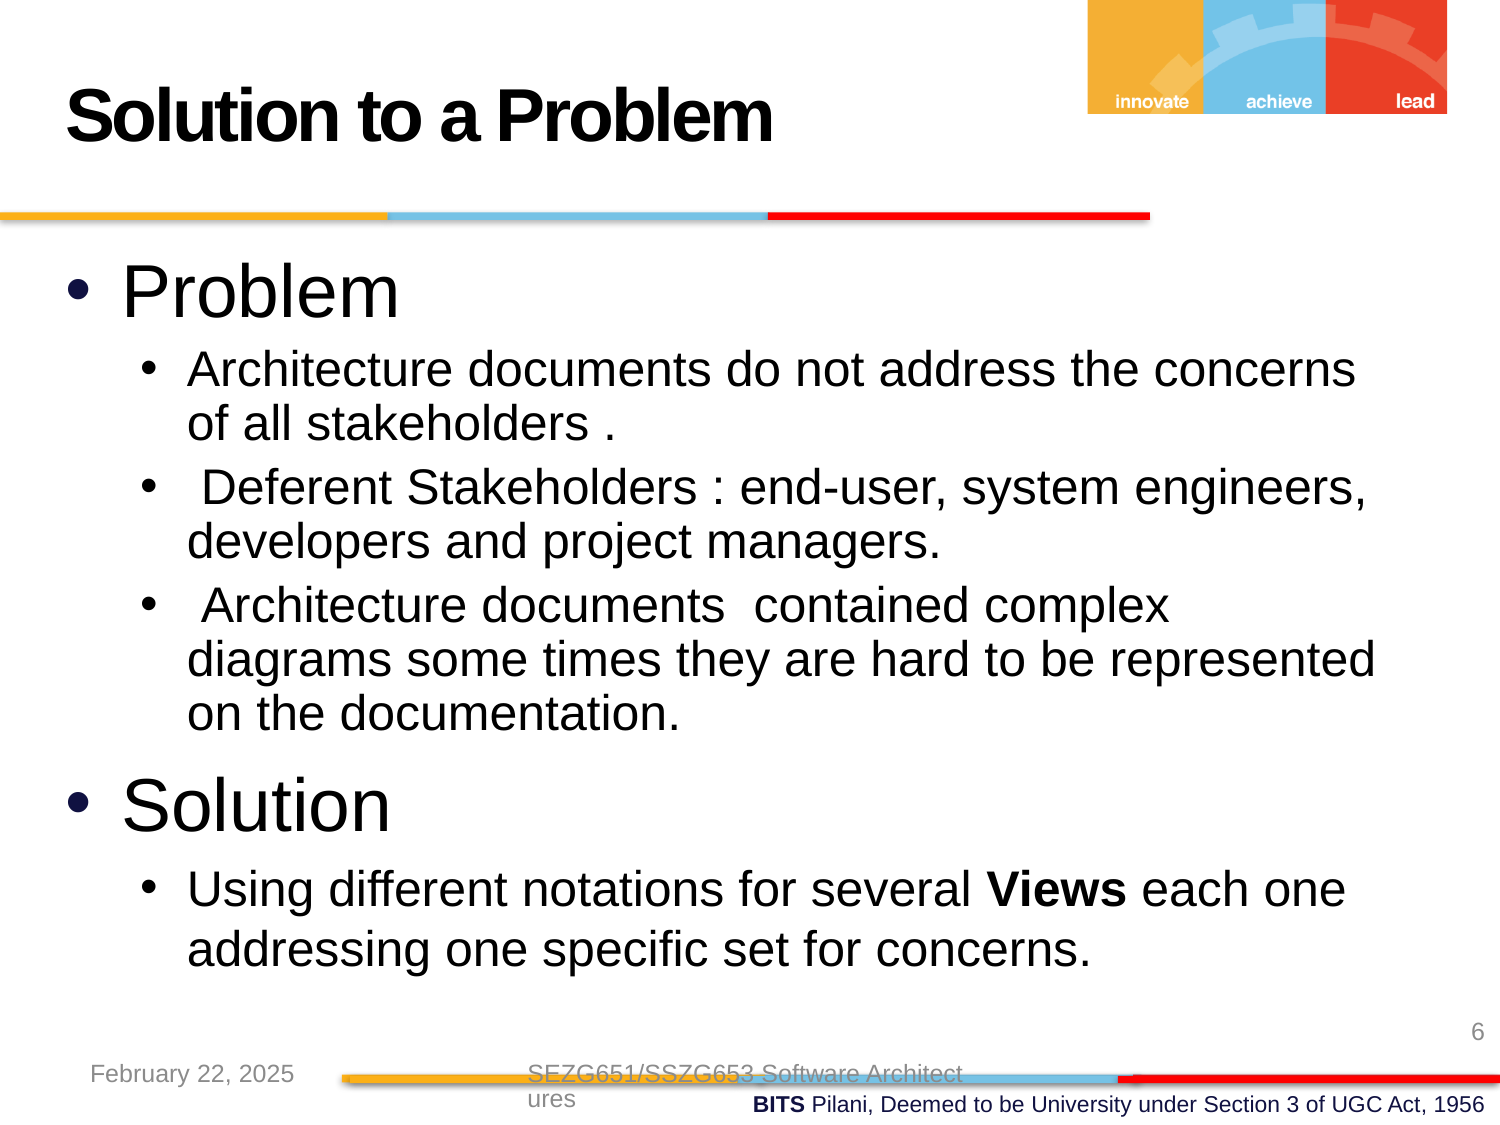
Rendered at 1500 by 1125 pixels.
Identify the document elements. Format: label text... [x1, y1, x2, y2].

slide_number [75, 1042, 425, 1103]
slide_number 6 [1149, 1000, 1500, 1061]
list Problem Architecture documents do not address the concerns of all stakeholders . Deferent Stakeholders : end-user, system engineers, developers and project managers. Architecture documents contained complex diagrams some times they are hard to be represented on the documentation. Solution Using different notations for several Views each one addressing one specific set for concerns. [50, 245, 1400, 988]
picture [1087, 0, 1448, 114]
footer SEZG651/SSZG653 Software Architectures [512, 1042, 988, 1103]
list Solution to a Problem [50, 24, 1088, 213]
